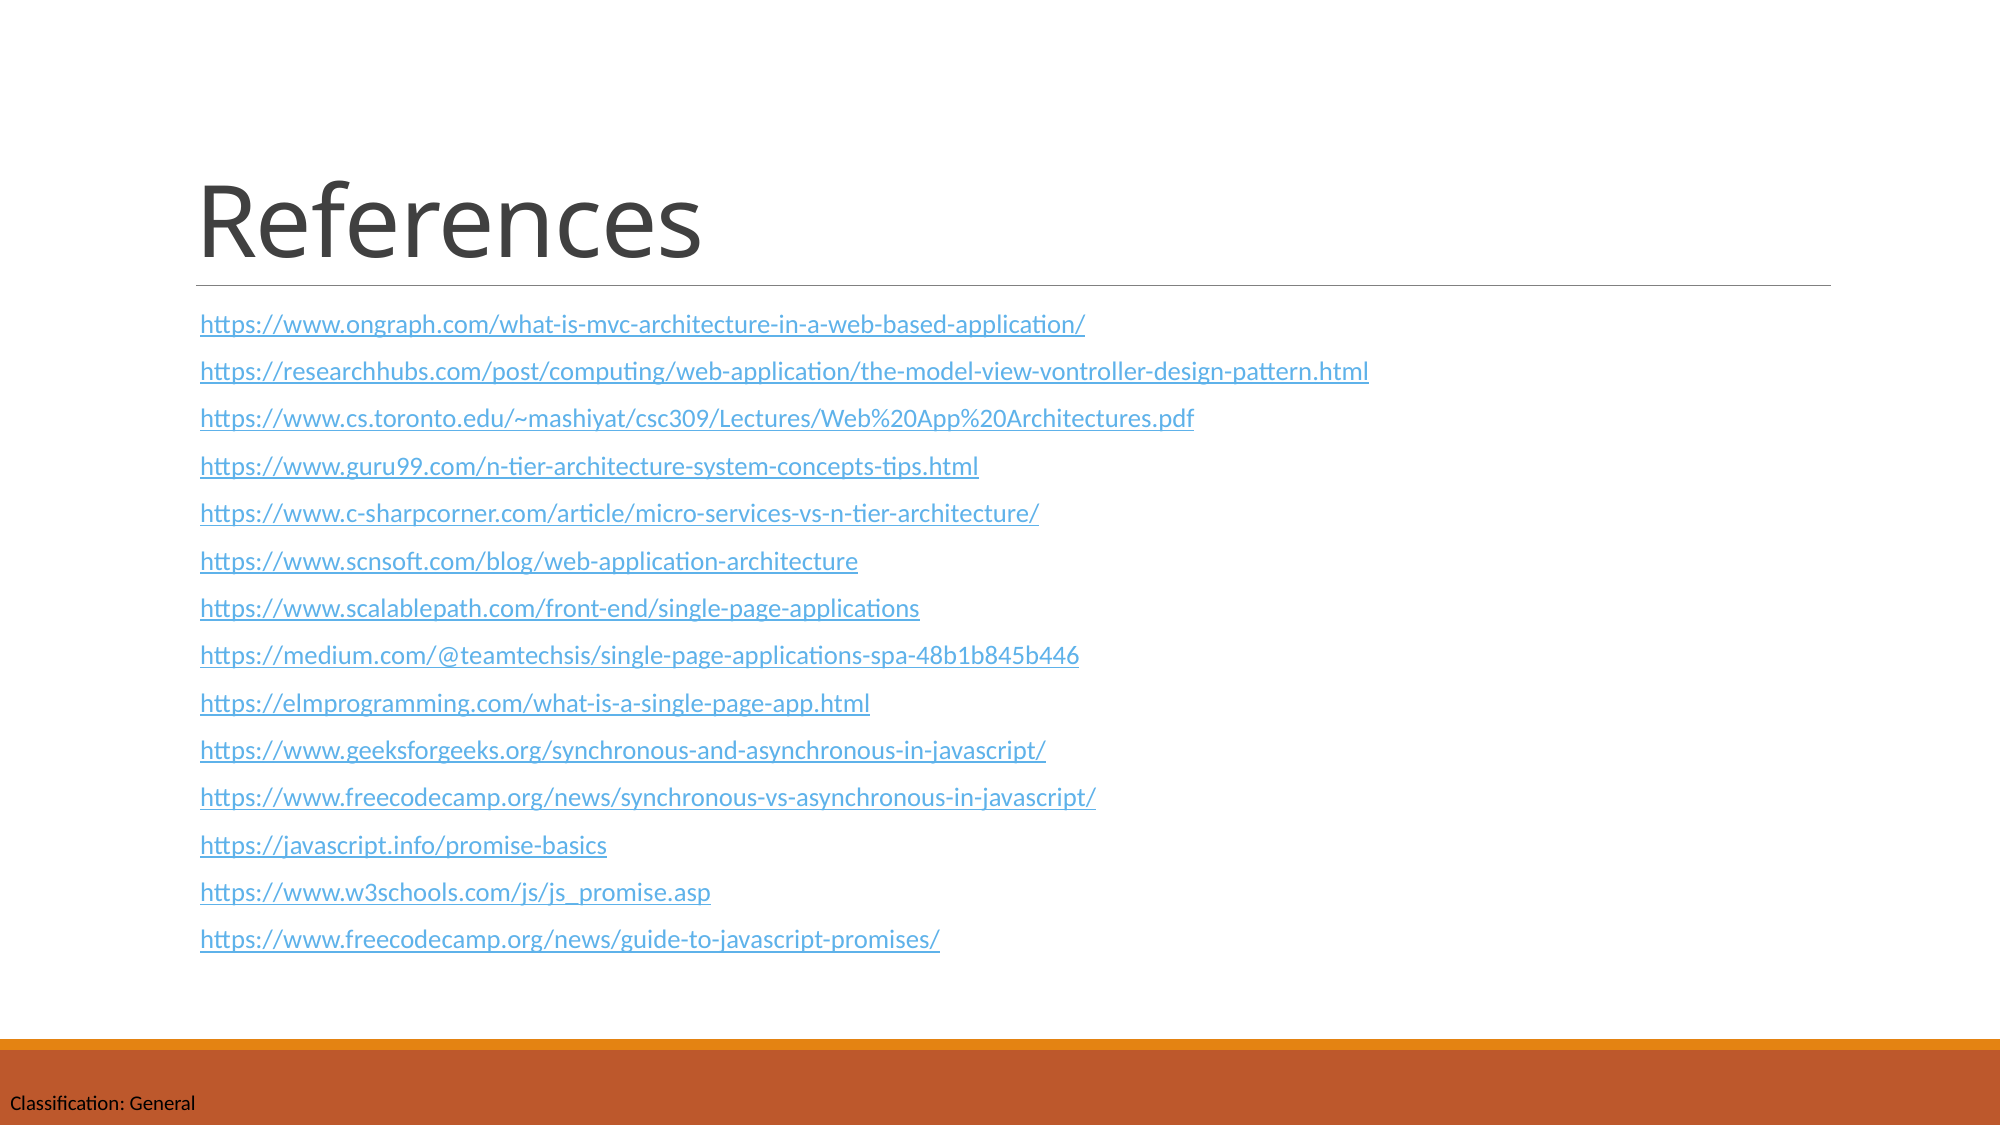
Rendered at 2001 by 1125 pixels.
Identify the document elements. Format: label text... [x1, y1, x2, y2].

list https://www.ongraph.com/what-is-mvc-architecture-in-a-web-based-application/ https://researchhubs.com/post/computing/web-application/the-model-view-vontroller-design-pattern.html https://www.cs.toronto.edu/~mashiyat/csc309/Lectures/Web%20App%20Architectures.pdf https://www.guru99.com/n-tier-architecture-system-concepts-tips.html https://www.c-sharpcorner.com/article/micro-services-vs-n-tier-architecture/ https://www.scnsoft.com/blog/web-application-architecture https://www.scalablepath.com/front-end/single-page-applications https://medium.com/@teamtechsis/single-page-applications-spa-48b1b845b446 https://elmprogramming.com/what-is-a-single-page-app.html https://www.geeksforgeeks.org/synchronous-and-asynchronous-in-javascript/ https://www.freecodecamp.org/news/synchronous-vs-asynchronous-in-javascript/ https://javascript.info/promise-basics https://www.w3schools.com/js/js_promise.asp https://www.freecodecamp.org/news/guide-to-javascript-promises/ [180, 302, 1830, 963]
title References [180, 47, 1830, 285]
